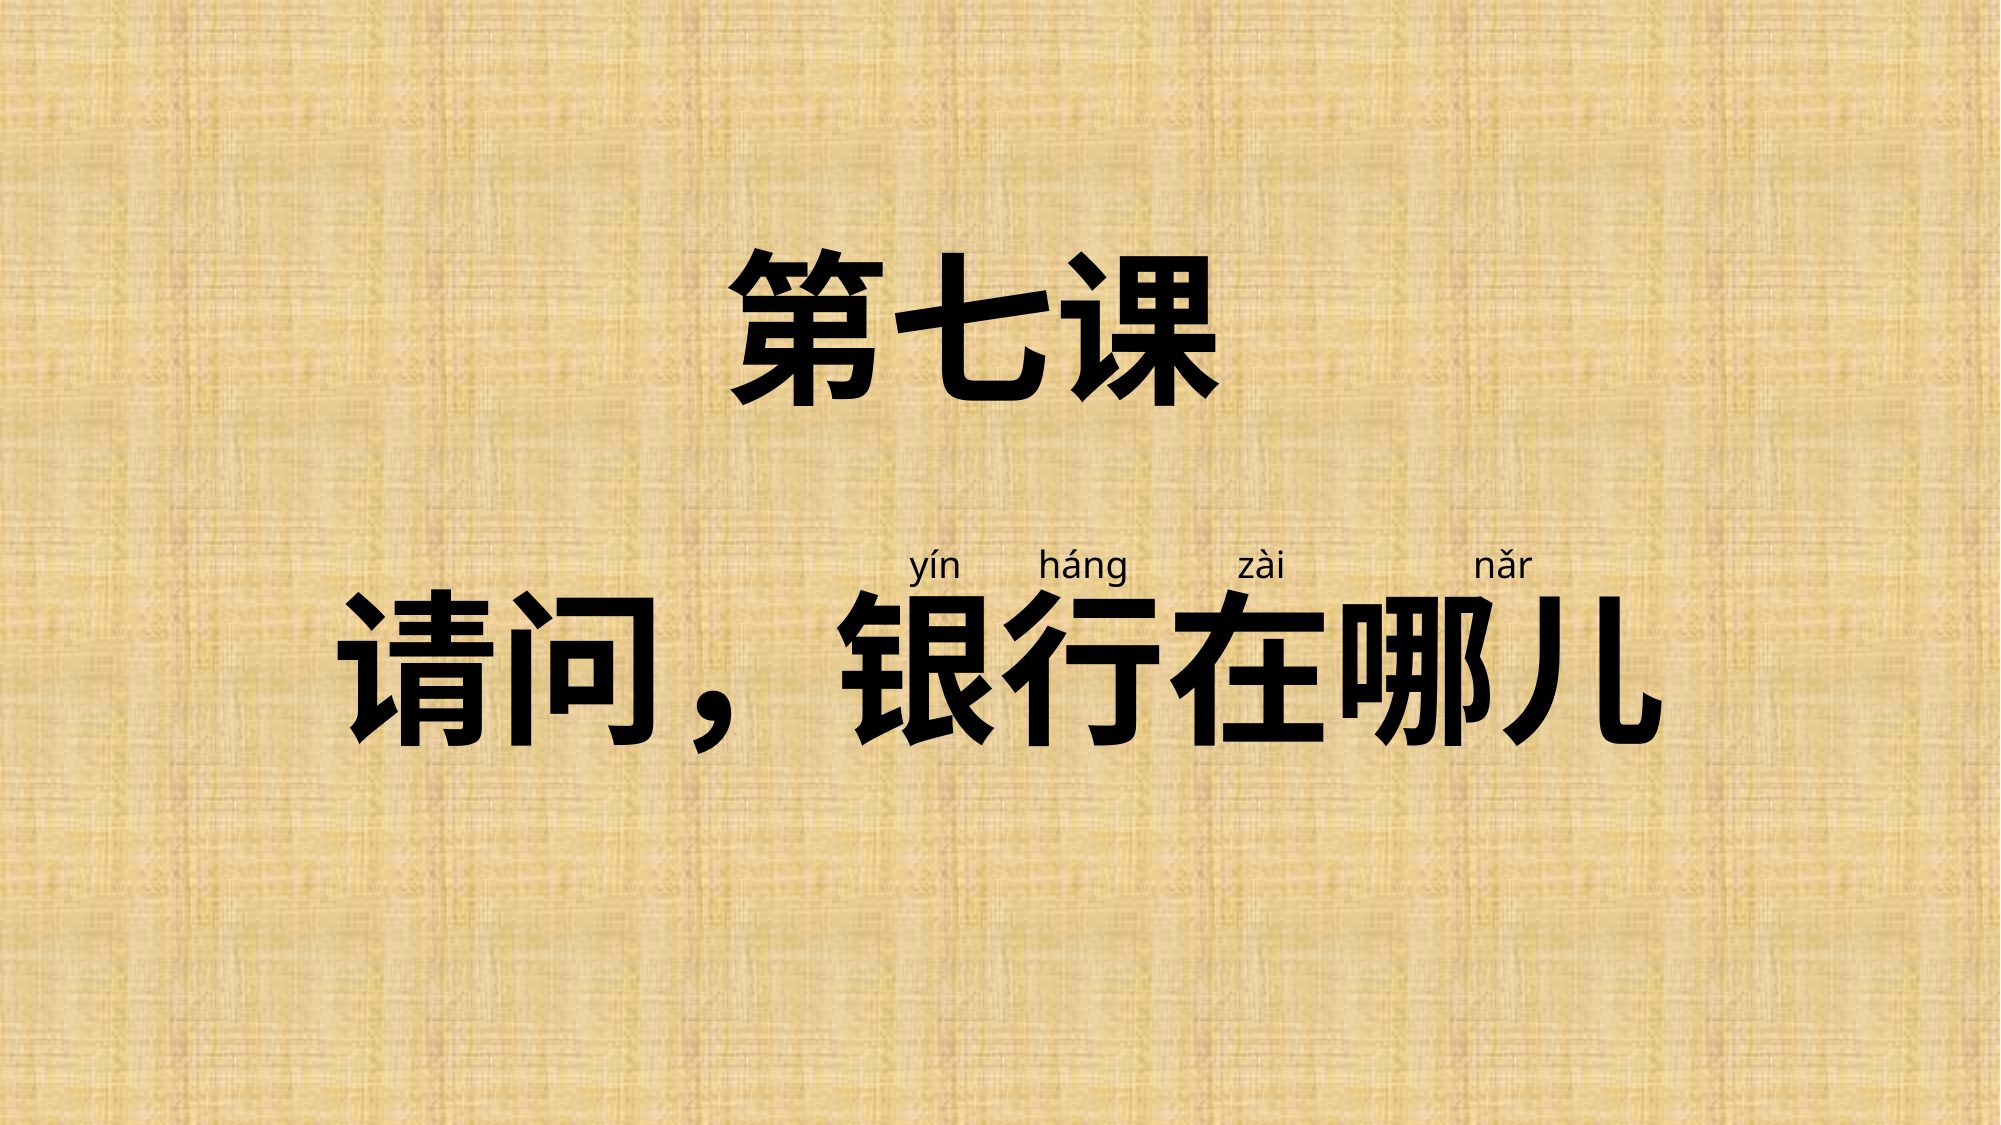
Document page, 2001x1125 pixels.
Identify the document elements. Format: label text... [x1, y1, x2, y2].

picture [0, 0, 2001, 1125]
text_box 第七课 [499, 217, 1445, 433]
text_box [271, 533, 1729, 774]
